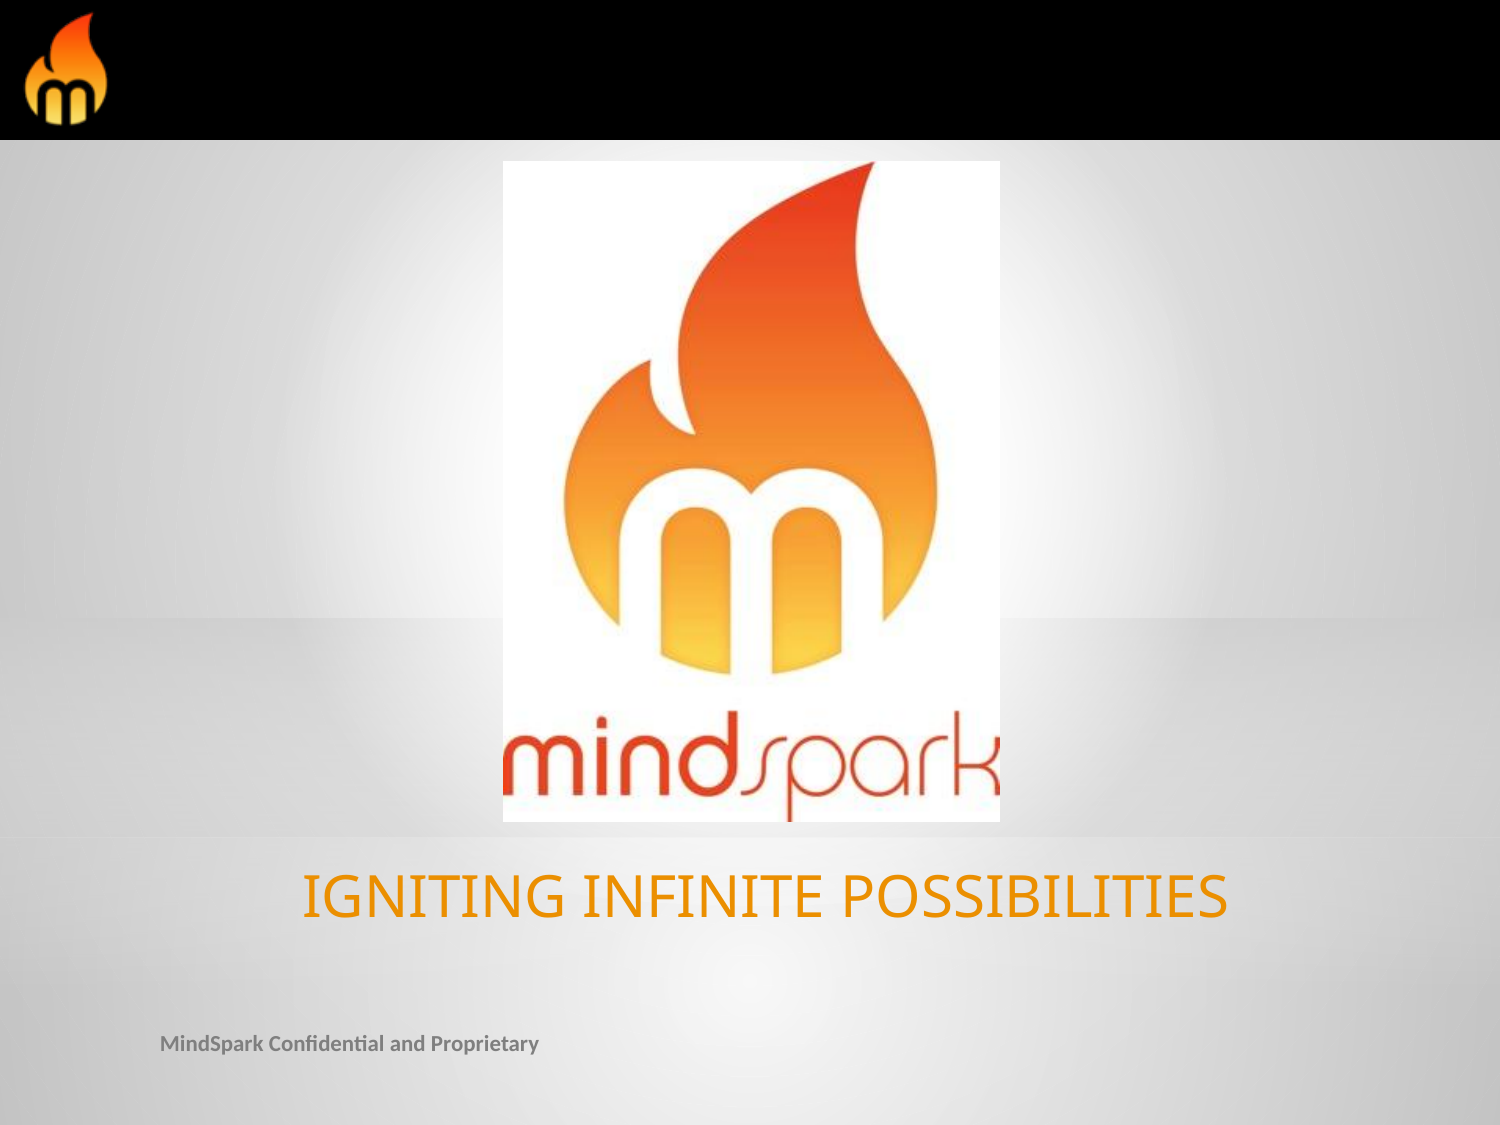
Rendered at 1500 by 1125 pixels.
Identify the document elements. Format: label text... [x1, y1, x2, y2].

footer MindSpark Confidential and Proprietary [75, 1012, 625, 1073]
picture [2, 2, 134, 129]
title IGNITING INFINITE POSSIBILITIES [162, 851, 1340, 983]
picture [503, 160, 1000, 822]
